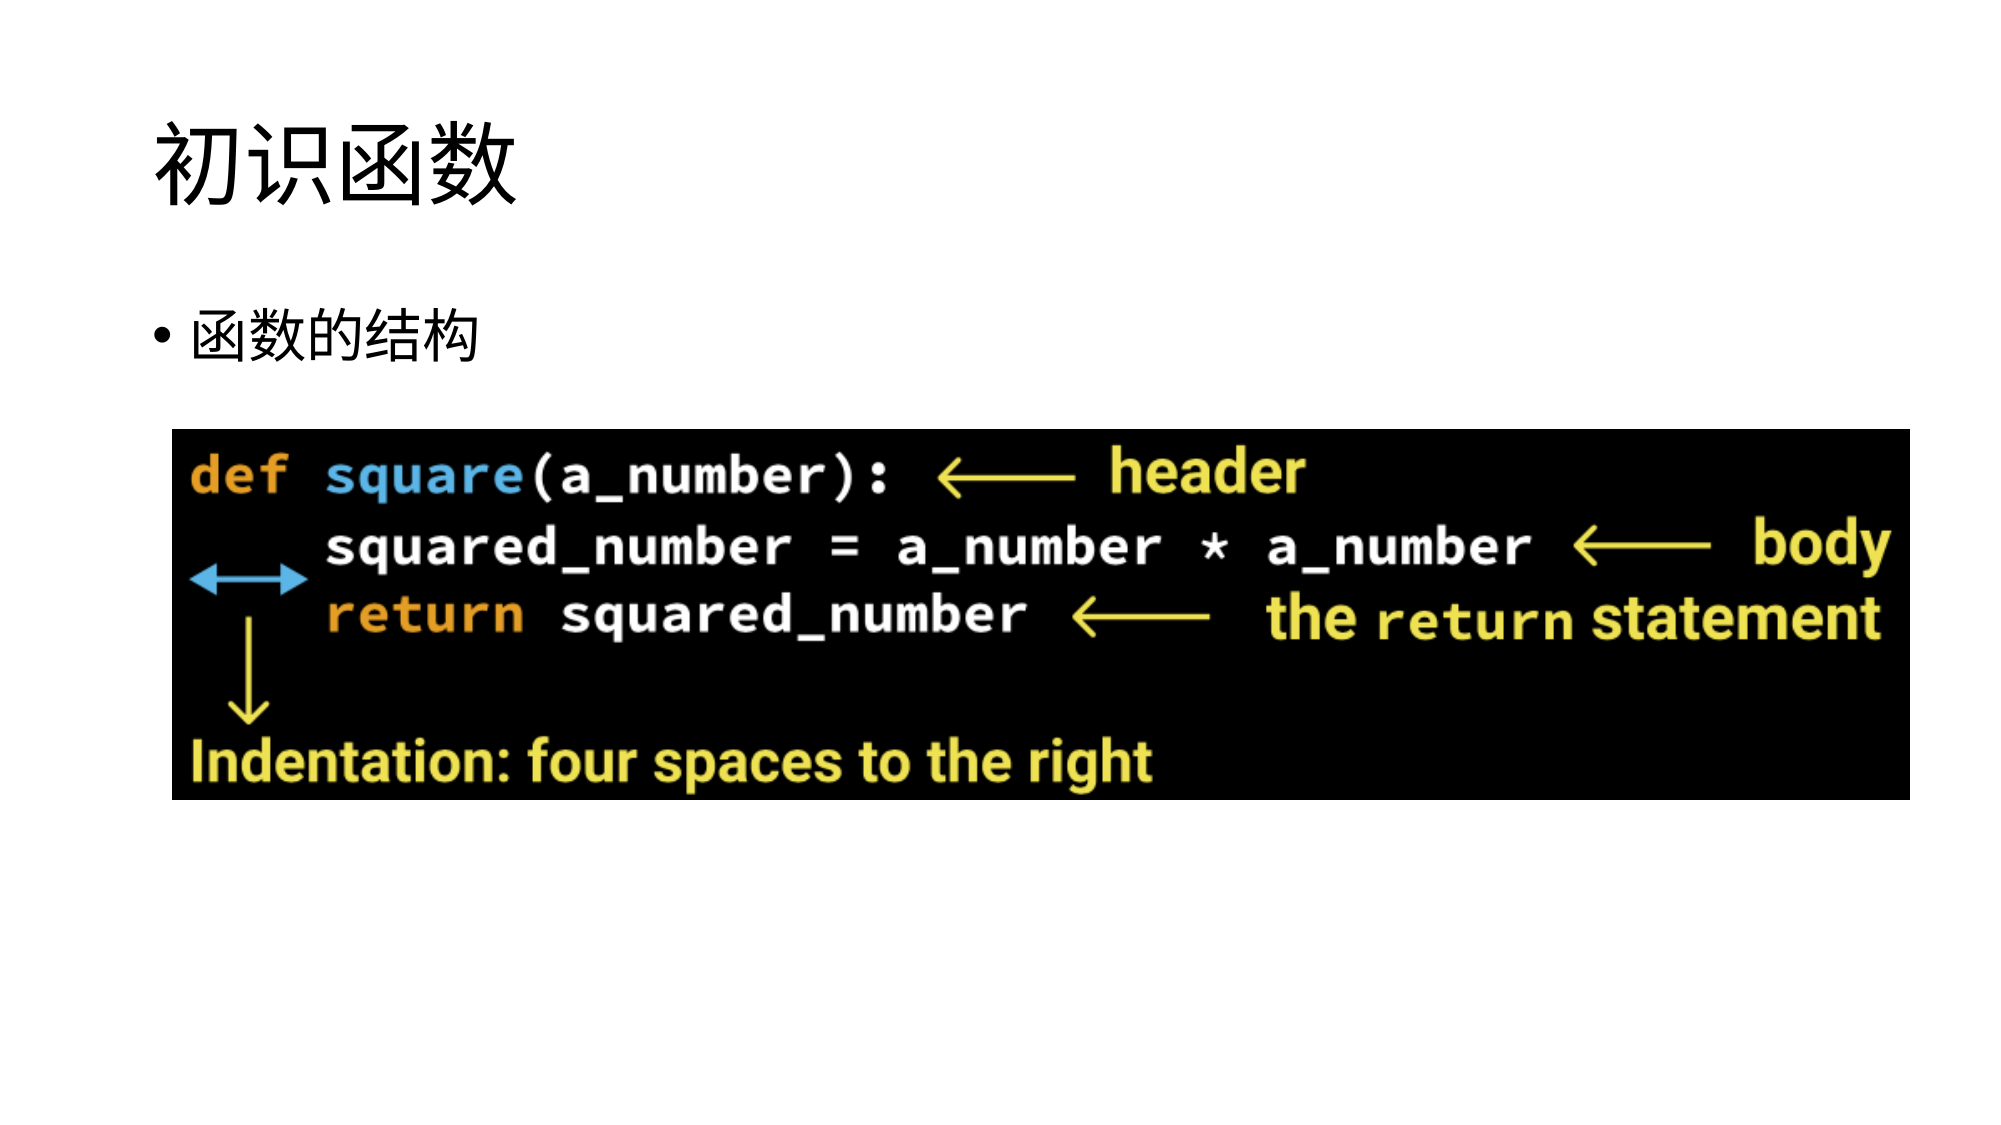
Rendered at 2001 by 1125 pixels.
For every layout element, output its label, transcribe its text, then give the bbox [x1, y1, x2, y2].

title 初识函数 [137, 59, 1863, 278]
picture [172, 429, 1910, 800]
list 函数的结构 [137, 299, 1863, 391]
